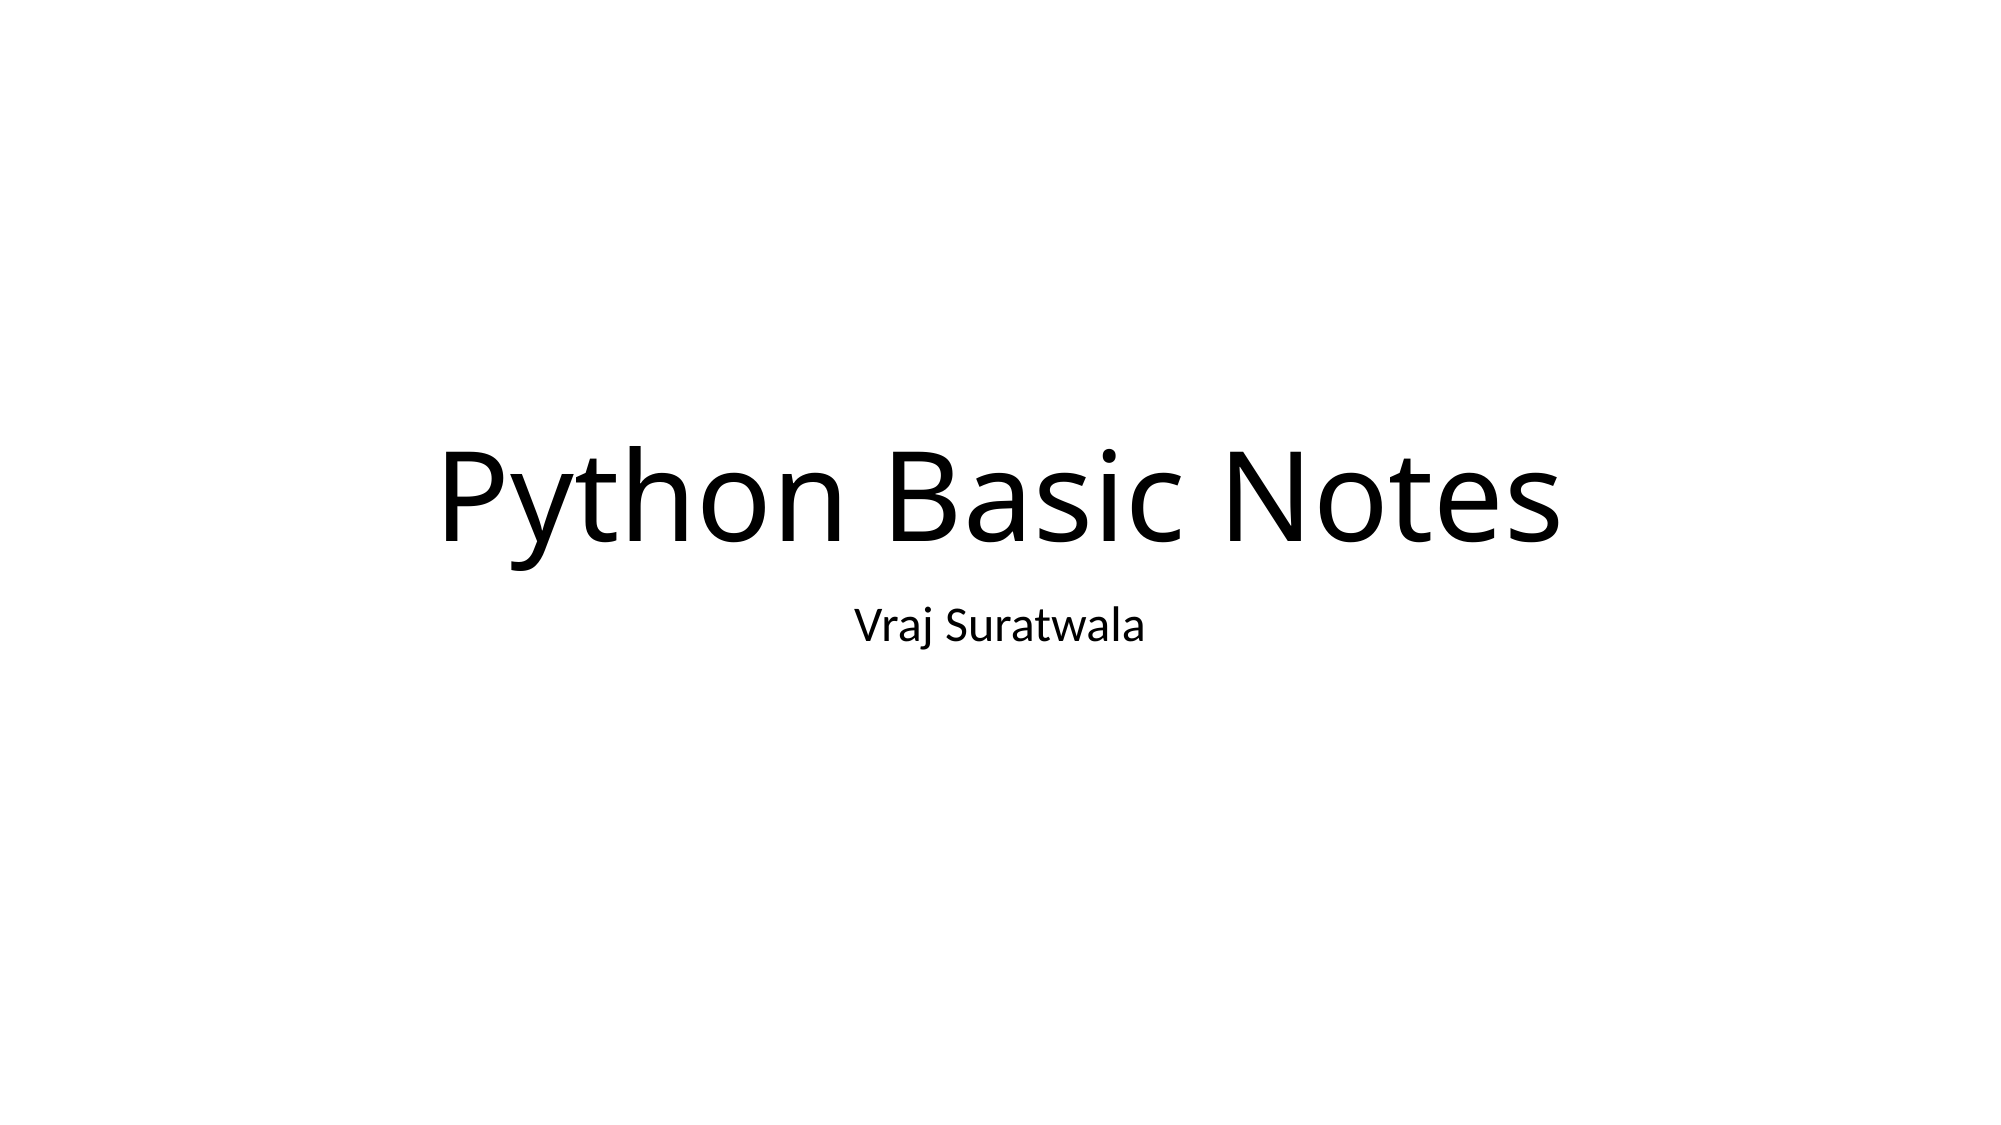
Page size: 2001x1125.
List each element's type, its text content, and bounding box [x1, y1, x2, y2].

subtitle Vraj Suratwala [249, 590, 1750, 863]
title Python Basic Notes [249, 184, 1750, 576]
